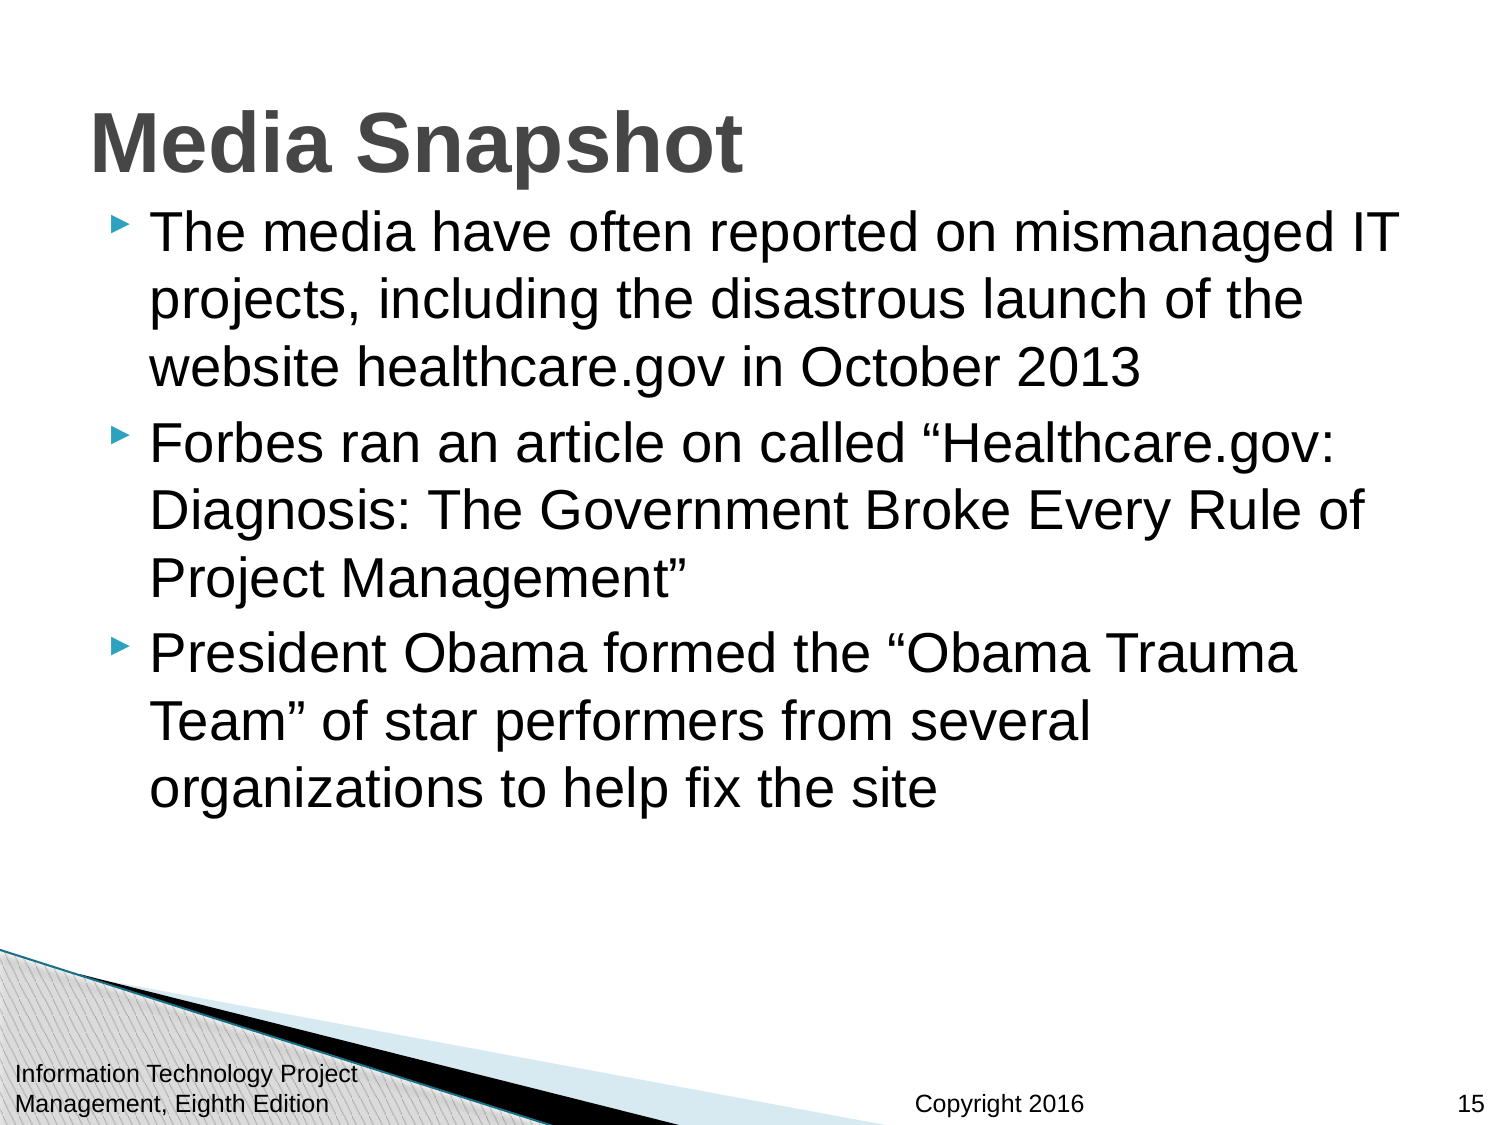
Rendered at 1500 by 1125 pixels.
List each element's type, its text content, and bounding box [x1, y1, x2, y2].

title Media Snapshot [75, 45, 1425, 233]
footer Information Technology Project Management, Eighth Edition [0, 1065, 425, 1125]
list The media have often reported on mismanaged IT projects, including the disastrous launch of the website healthcare.gov in October 2013 Forbes ran an article on called “Healthcare.gov: Diagnosis: The Government Broke Every Rule of Project Management” President Obama formed the “Obama Trauma Team” of star performers from several organizations to help fix the site [74, 187, 1426, 931]
slide_number 15 [1408, 1065, 1500, 1125]
